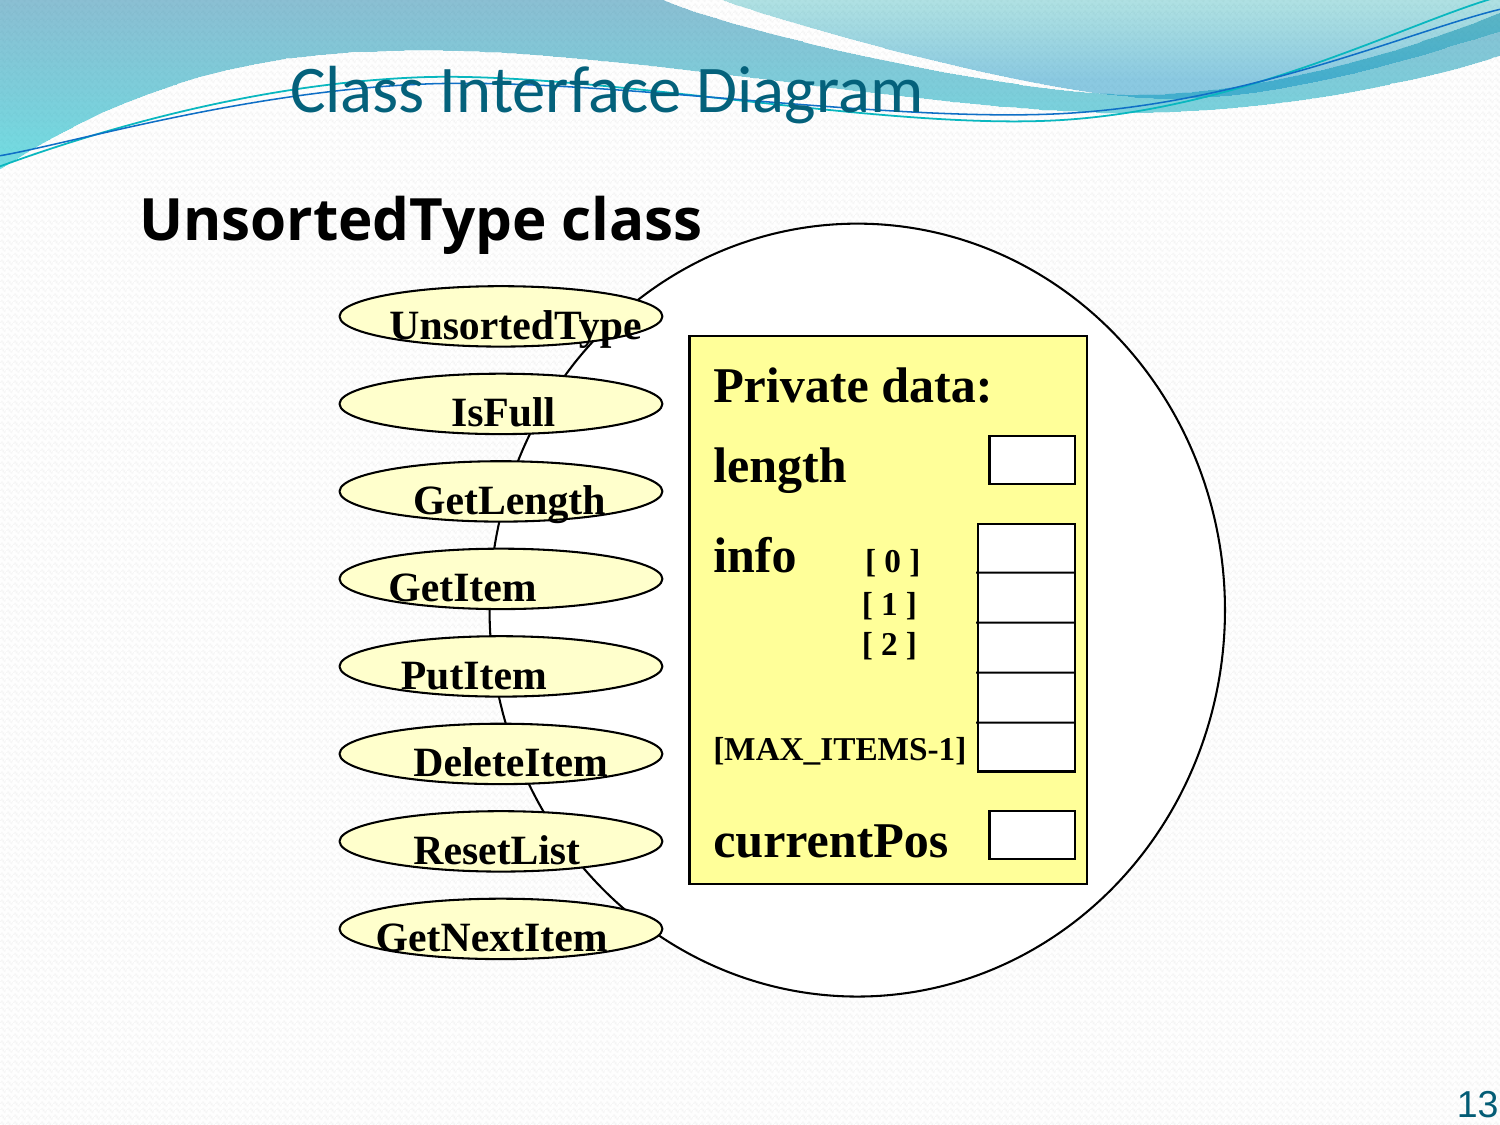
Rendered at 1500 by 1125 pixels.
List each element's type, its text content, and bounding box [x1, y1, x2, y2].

text_box [427, 723, 575, 727]
text_box [632, 473, 663, 510]
text_box DeleteItem [398, 727, 624, 793]
text_box [624, 734, 663, 774]
text_box [422, 286, 580, 290]
text_box GetLength [398, 465, 632, 531]
text_box [339, 297, 374, 336]
text_box [658, 309, 663, 324]
title Class Interface Diagram [275, 37, 1471, 126]
text_box UnsortedType [374, 290, 658, 356]
text_box [339, 914, 360, 944]
text_box [339, 468, 398, 515]
text_box PutItem [385, 640, 563, 706]
text_box IsFull [435, 377, 571, 443]
text_box [339, 560, 373, 598]
text_box [339, 730, 398, 778]
text_box [422, 811, 580, 815]
text_box UnsortedType class [124, 174, 719, 261]
text_box [422, 461, 580, 465]
text_box [427, 898, 575, 902]
text_box [682, 338, 1057, 938]
text_box [422, 636, 663, 695]
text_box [689, 335, 1088, 926]
text_box [1088, 338, 1095, 908]
text_box [489, 223, 1225, 997]
text_box [339, 818, 398, 865]
text_box [339, 373, 663, 432]
text_box [623, 909, 663, 949]
text_box ResetList [398, 815, 596, 881]
text_box GetItem [373, 552, 552, 618]
text_box [427, 548, 663, 608]
text_box GetNextItem [360, 902, 623, 968]
text_box [339, 645, 385, 688]
text_box [596, 816, 663, 866]
slide_number 13 [1185, 1050, 1499, 1125]
